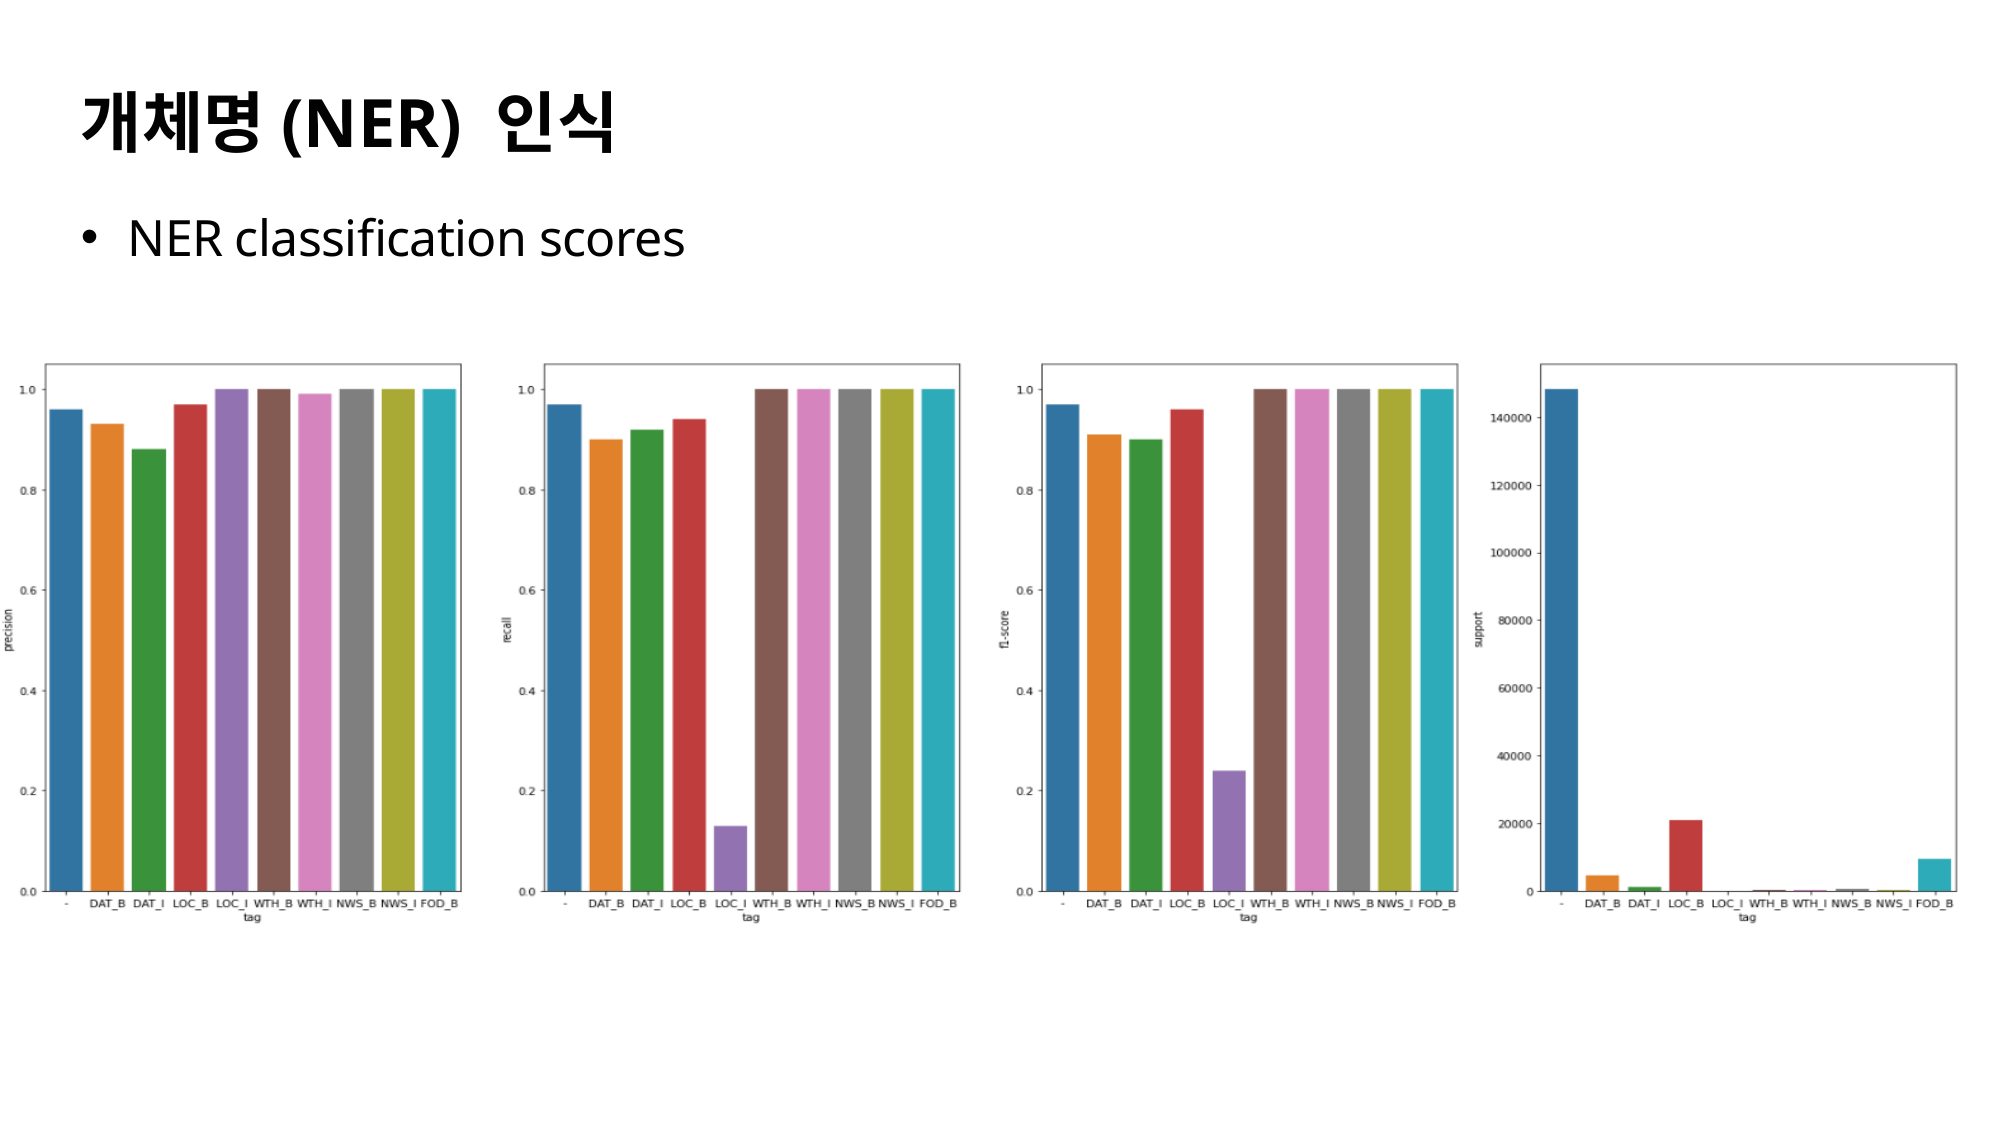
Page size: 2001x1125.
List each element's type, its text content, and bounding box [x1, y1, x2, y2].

picture [0, 358, 1974, 933]
text_box NER classification scores [66, 169, 916, 274]
text_box 개체명(NER) 인식 [65, 73, 785, 168]
